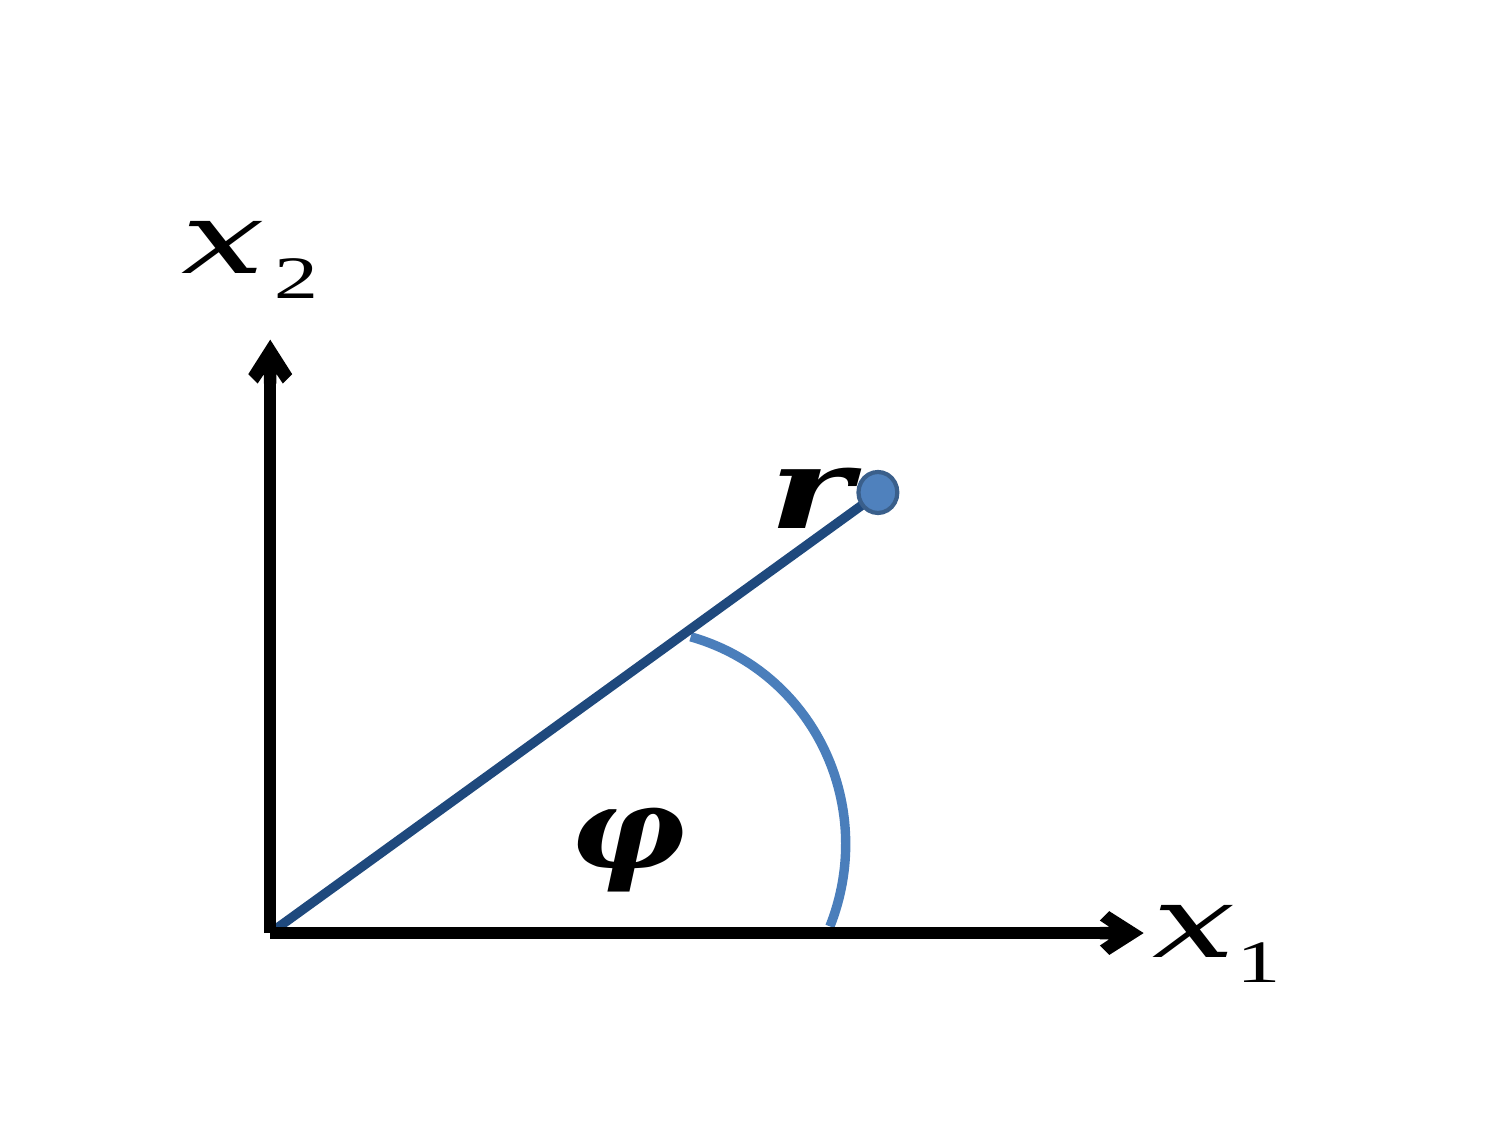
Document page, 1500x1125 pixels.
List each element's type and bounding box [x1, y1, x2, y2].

text_box [274, 497, 873, 932]
text_box [856, 469, 900, 516]
